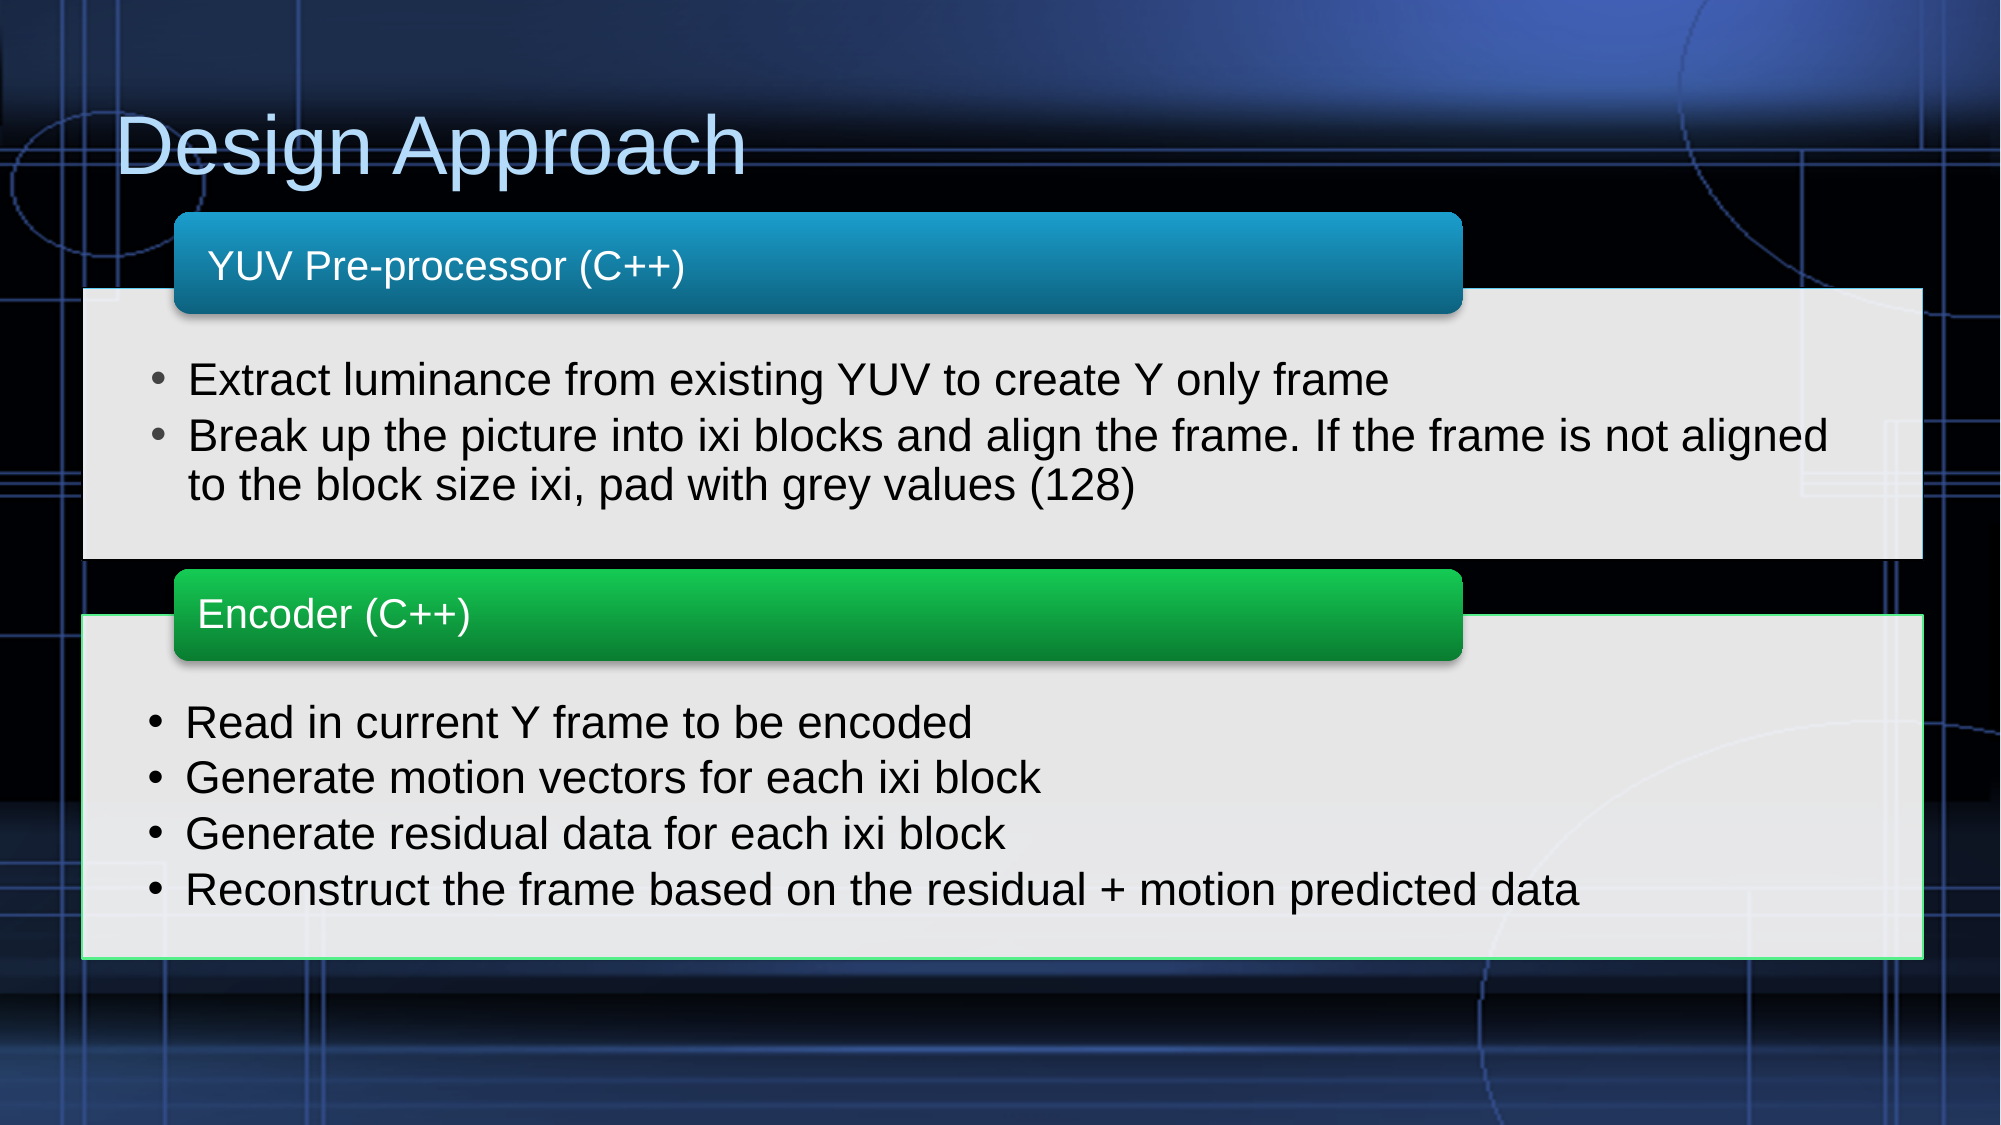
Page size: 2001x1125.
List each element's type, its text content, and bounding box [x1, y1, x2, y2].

title Design Approach [99, 83, 1900, 211]
picture [0, 0, 2001, 1125]
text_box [78, 211, 1924, 959]
